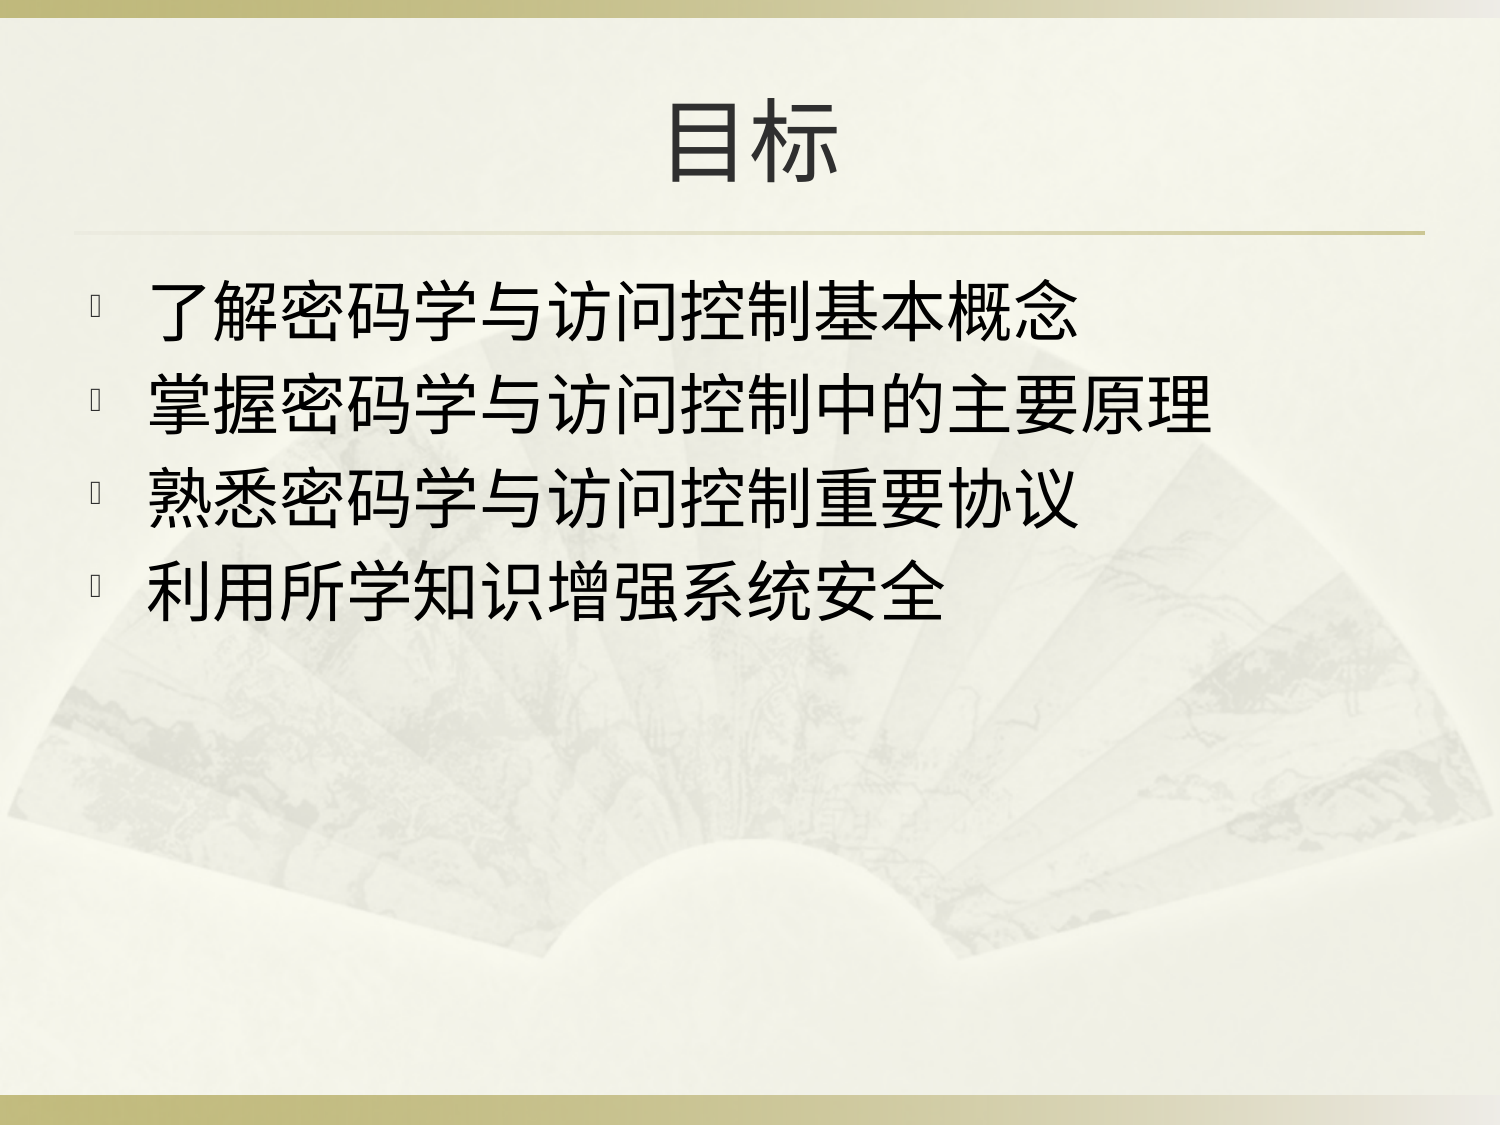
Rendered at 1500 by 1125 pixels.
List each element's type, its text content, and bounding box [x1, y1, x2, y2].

list 了解密码学与访问控制基本概念 掌握密码学与访问控制中的主要原理 熟悉密码学与访问控制重要协议 利用所学知识增强系统安全 [75, 262, 1425, 1032]
title 目标 [75, 45, 1425, 233]
